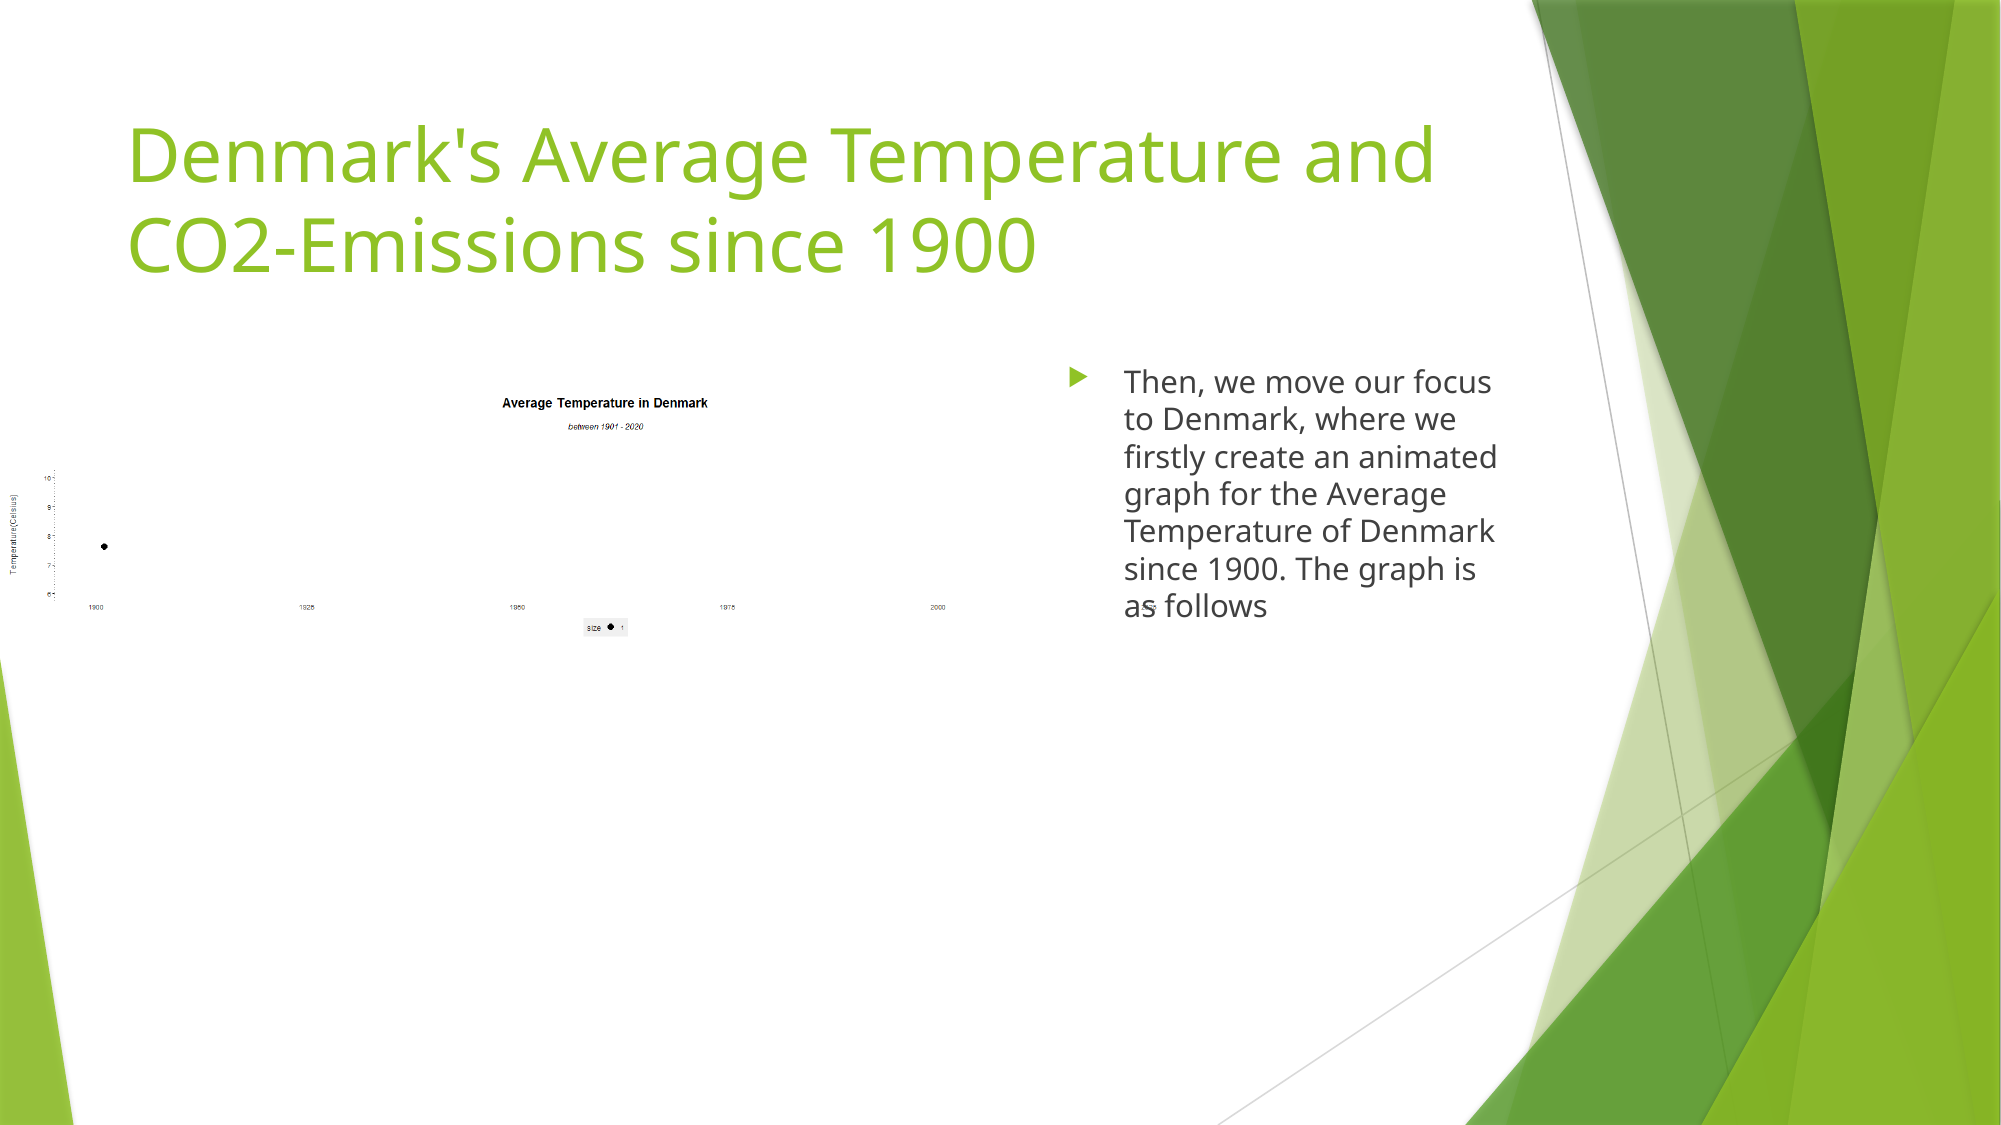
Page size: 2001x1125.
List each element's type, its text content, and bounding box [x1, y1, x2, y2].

list Then, we move our focus to Denmark, where we firstly create an animated graph for the Average Temperature of Denmark since 1900. The graph is as follows [1052, 354, 1533, 992]
title Denmark's Average Temperature and CO2-Emissions since 1900 [111, 99, 1522, 317]
picture [0, 386, 1167, 647]
